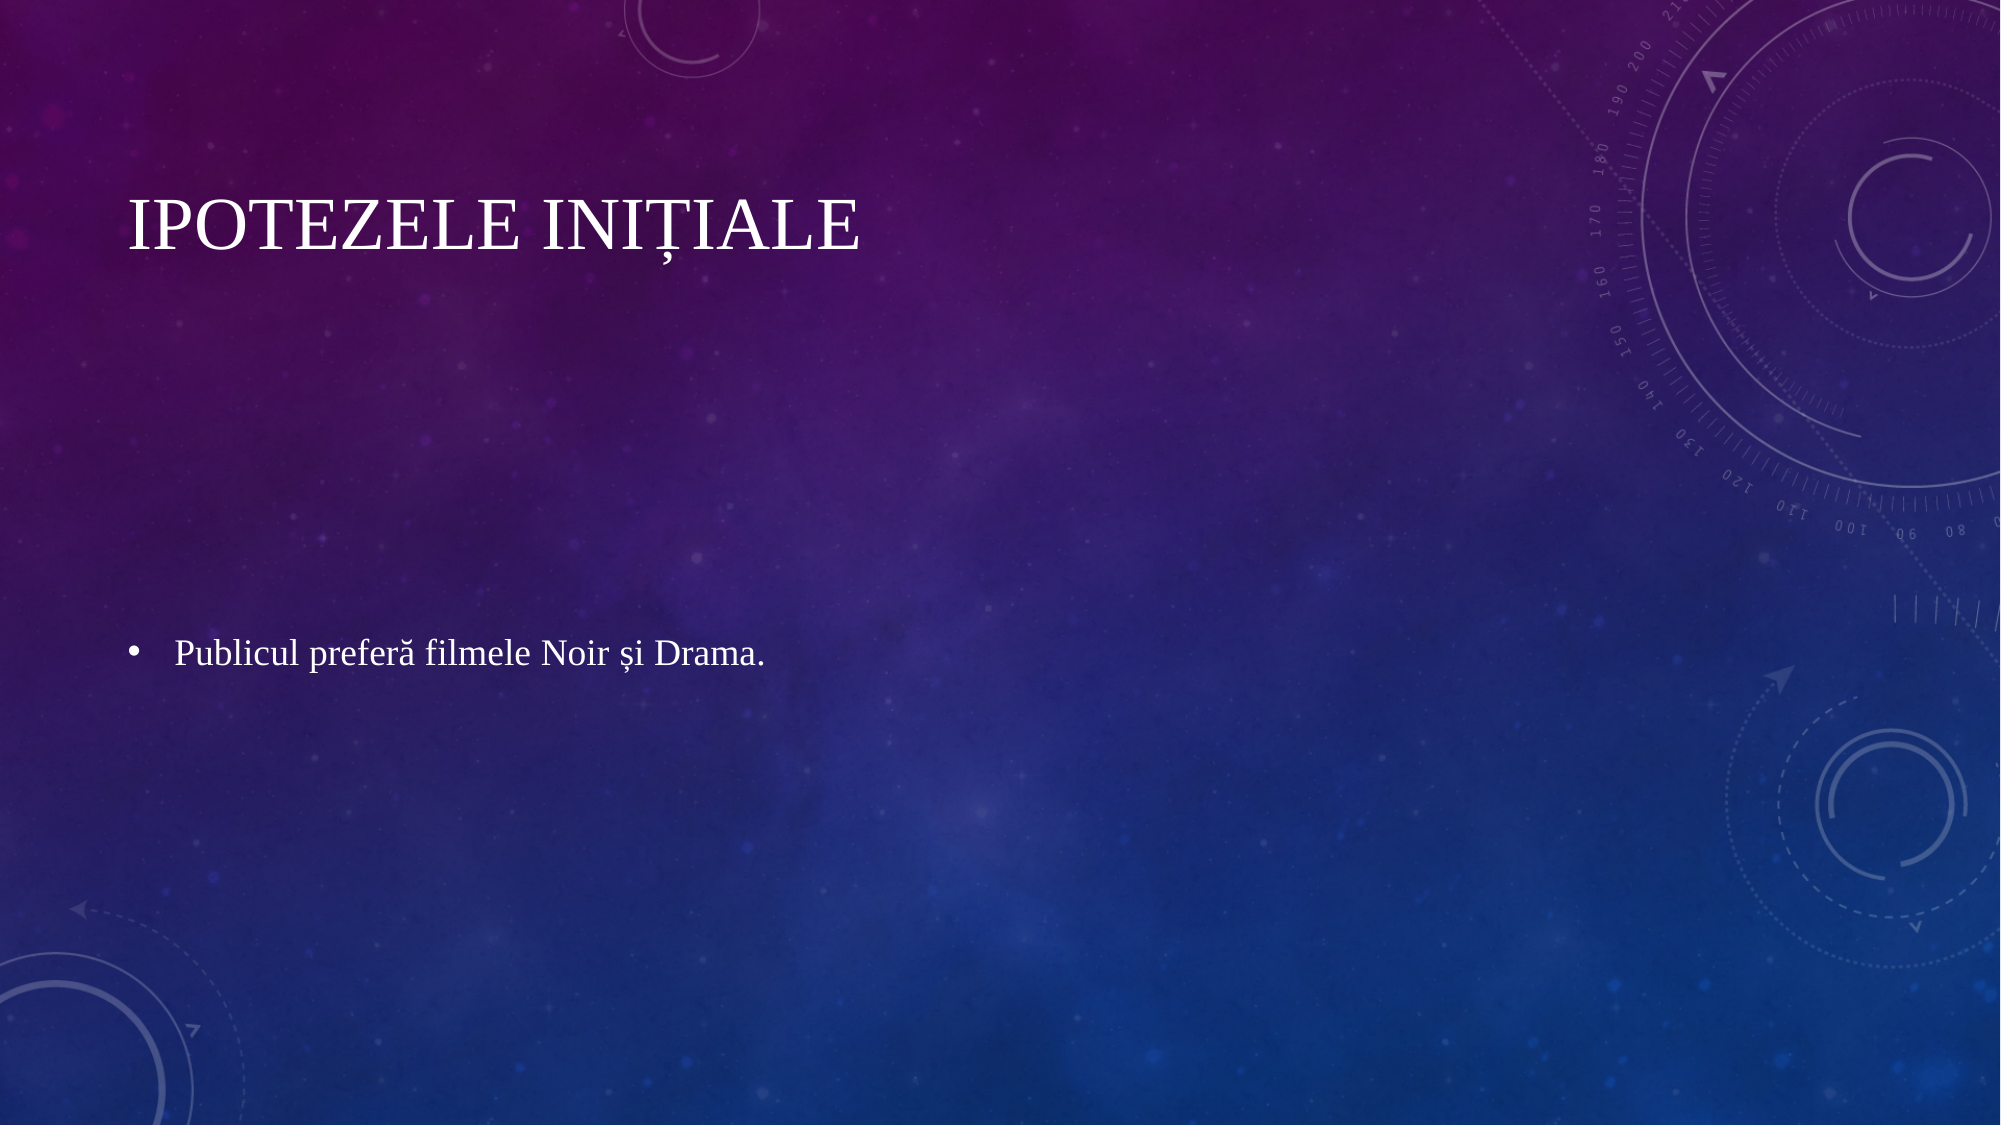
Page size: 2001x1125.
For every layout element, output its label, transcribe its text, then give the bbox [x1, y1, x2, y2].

list Publicul preferă filmele Noir și Drama. [112, 351, 1775, 950]
picture [0, 0, 2001, 1125]
title Ipotezele inițiale [112, 99, 1775, 339]
